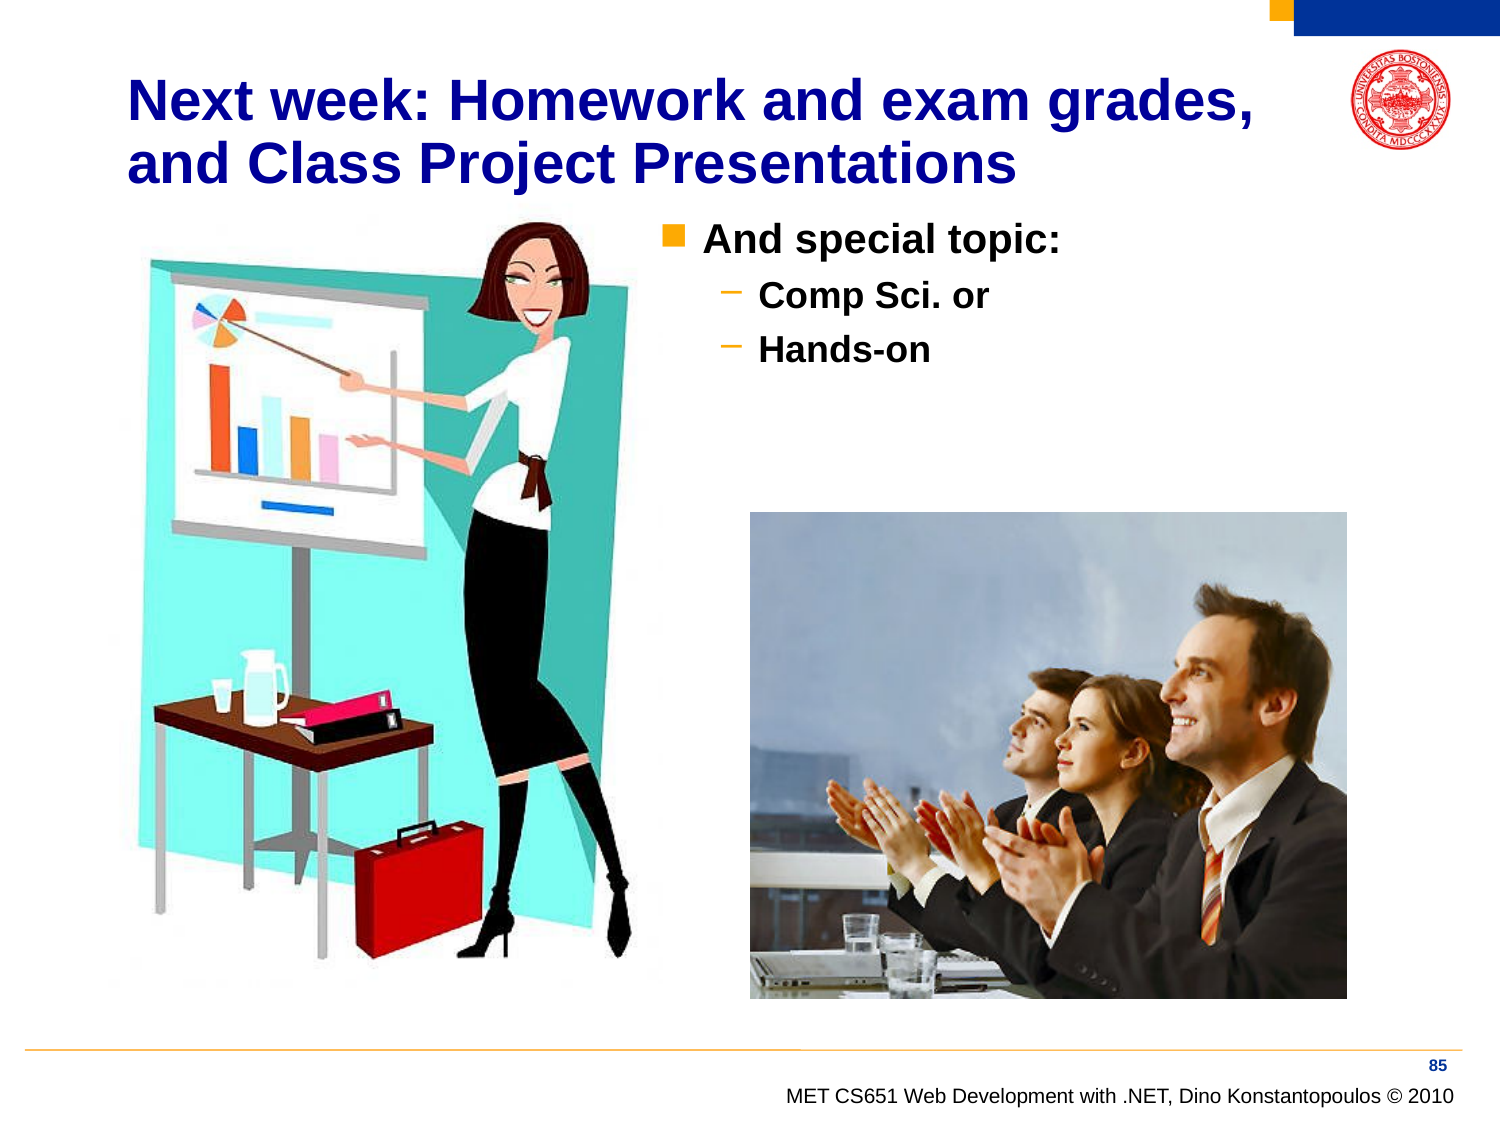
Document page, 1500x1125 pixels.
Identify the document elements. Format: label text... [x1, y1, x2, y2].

title Next week: Homework and exam grades, and Class Project Presentations [112, 62, 1288, 151]
picture [1350, 49, 1451, 150]
list And special topic: Comp Sci. or Hands-on [649, 212, 1372, 1002]
picture [749, 512, 1348, 999]
picture [98, 182, 663, 988]
slide_number 85 [1374, 1049, 1463, 1076]
